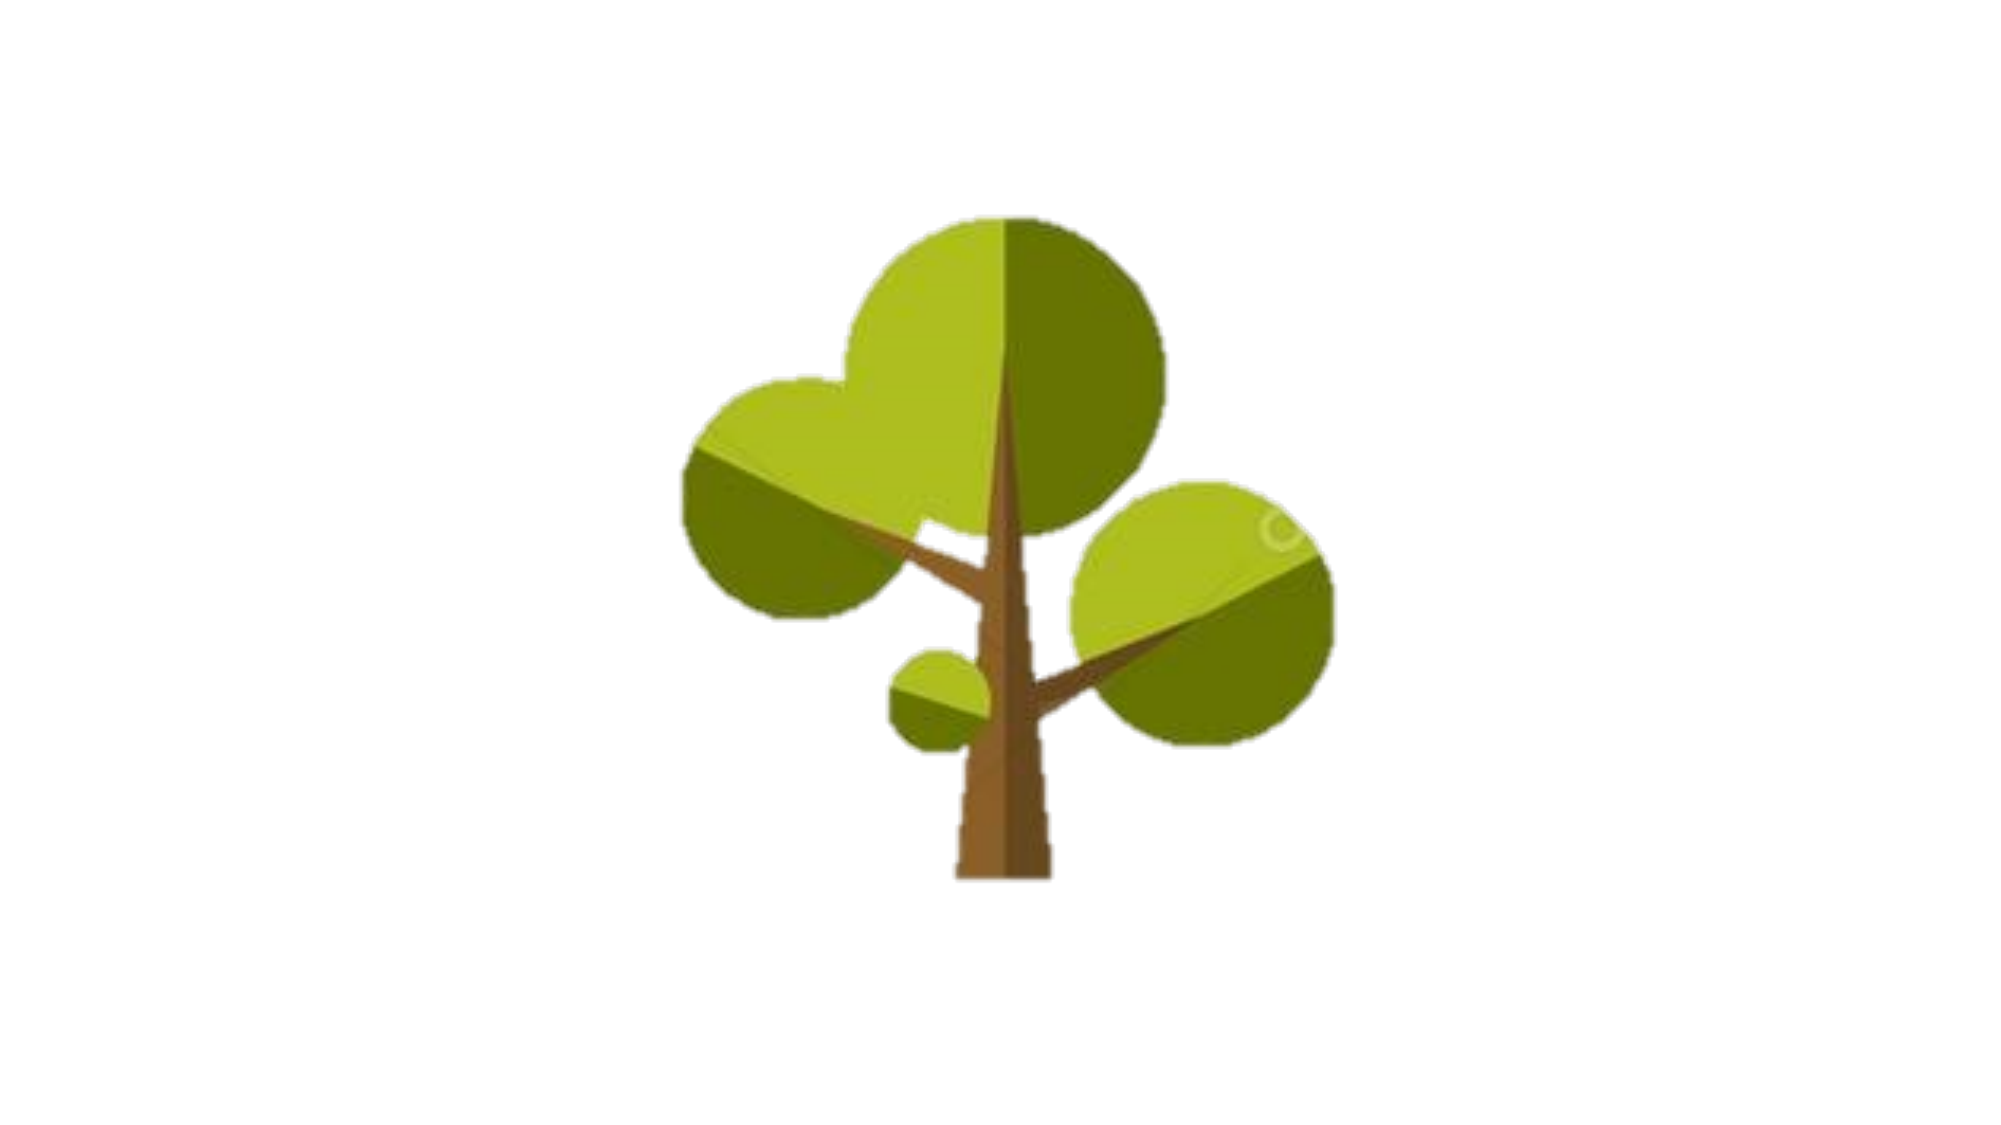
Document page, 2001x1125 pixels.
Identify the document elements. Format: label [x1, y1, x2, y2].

picture [670, 206, 1357, 900]
